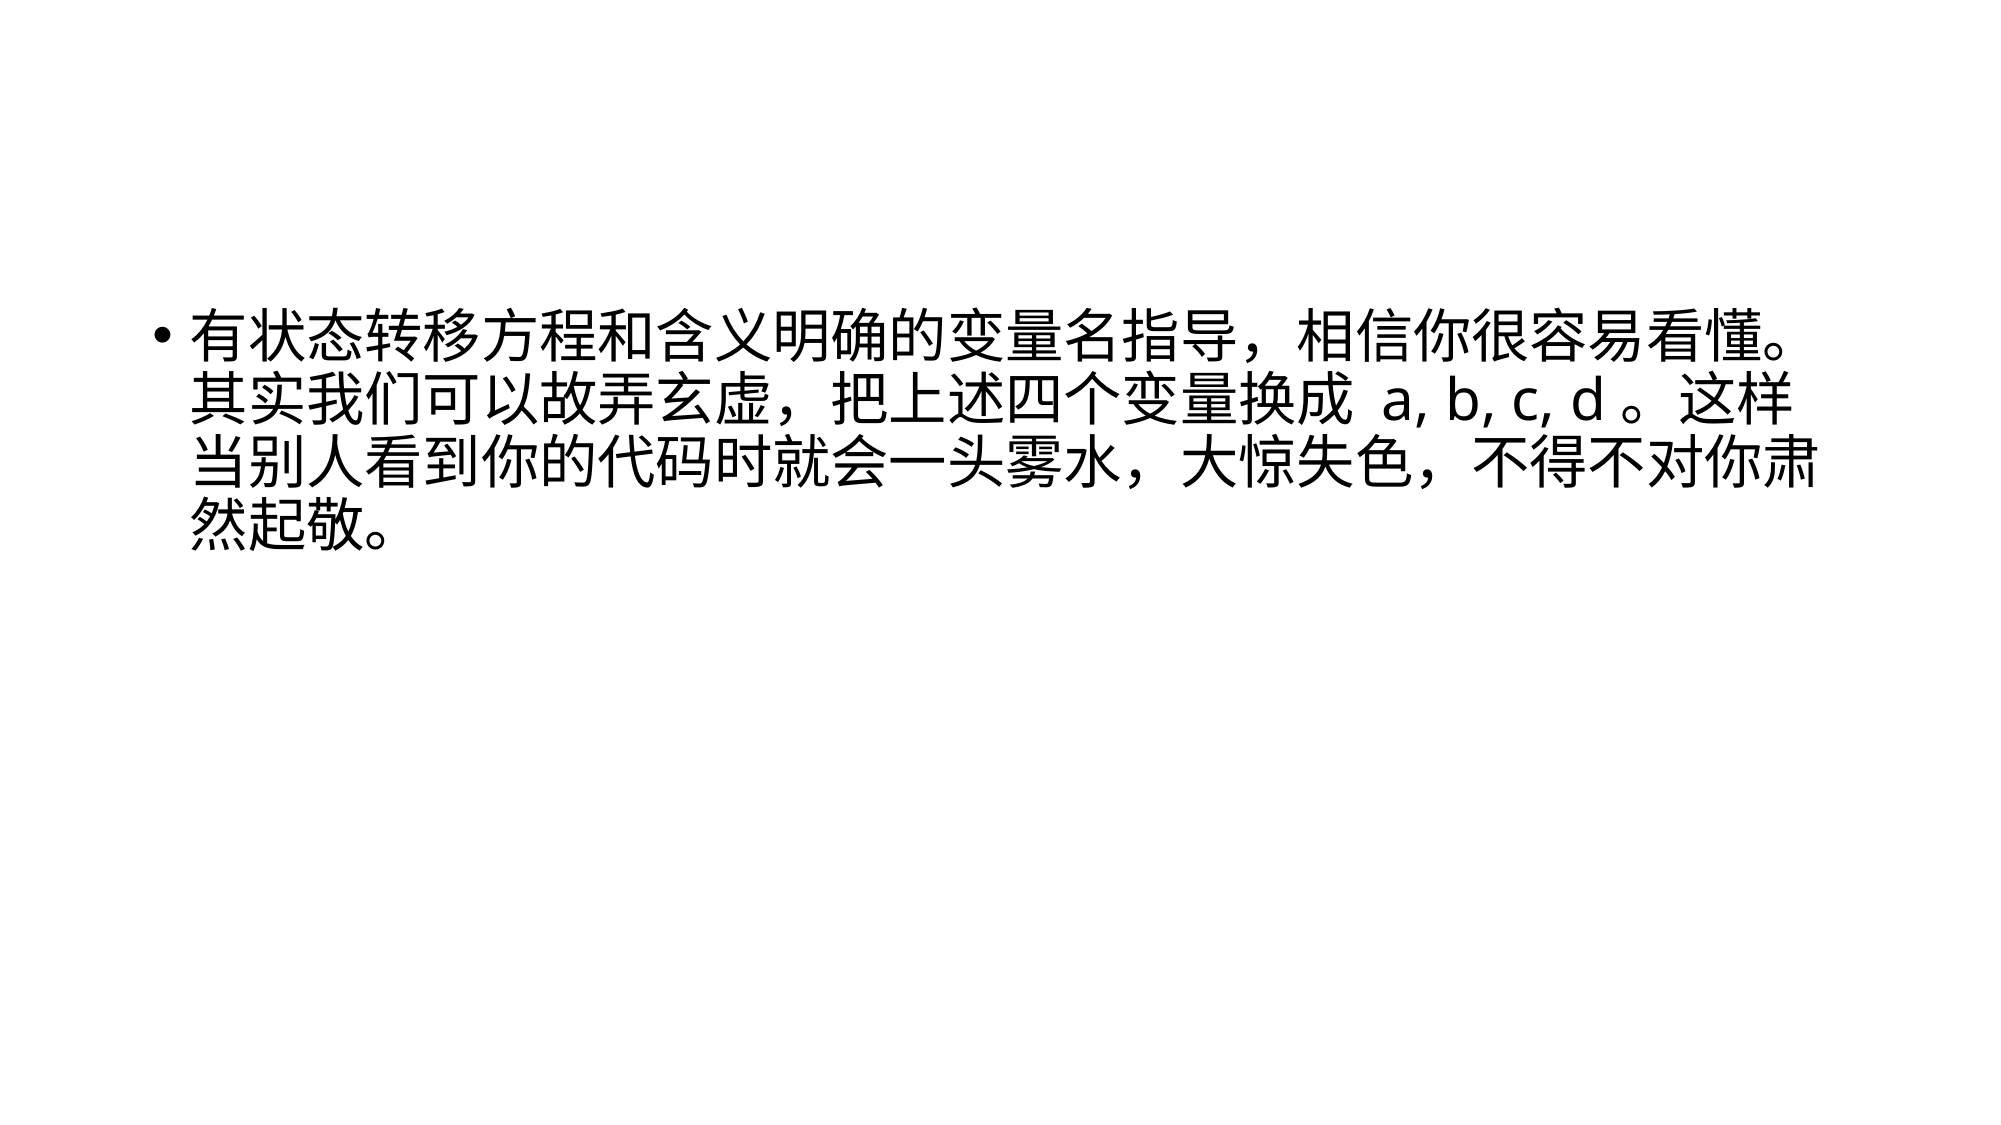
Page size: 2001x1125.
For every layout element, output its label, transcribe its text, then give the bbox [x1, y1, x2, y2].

list 有状态转移方程和含义明确的变量名指导，相信你很容易看懂。其实我们可以故弄玄虚，把上述四个变量换成 a, b, c, d。这样当别人看到你的代码时就会一头雾水，大惊失色，不得不对你肃然起敬。 [137, 299, 1863, 1014]
